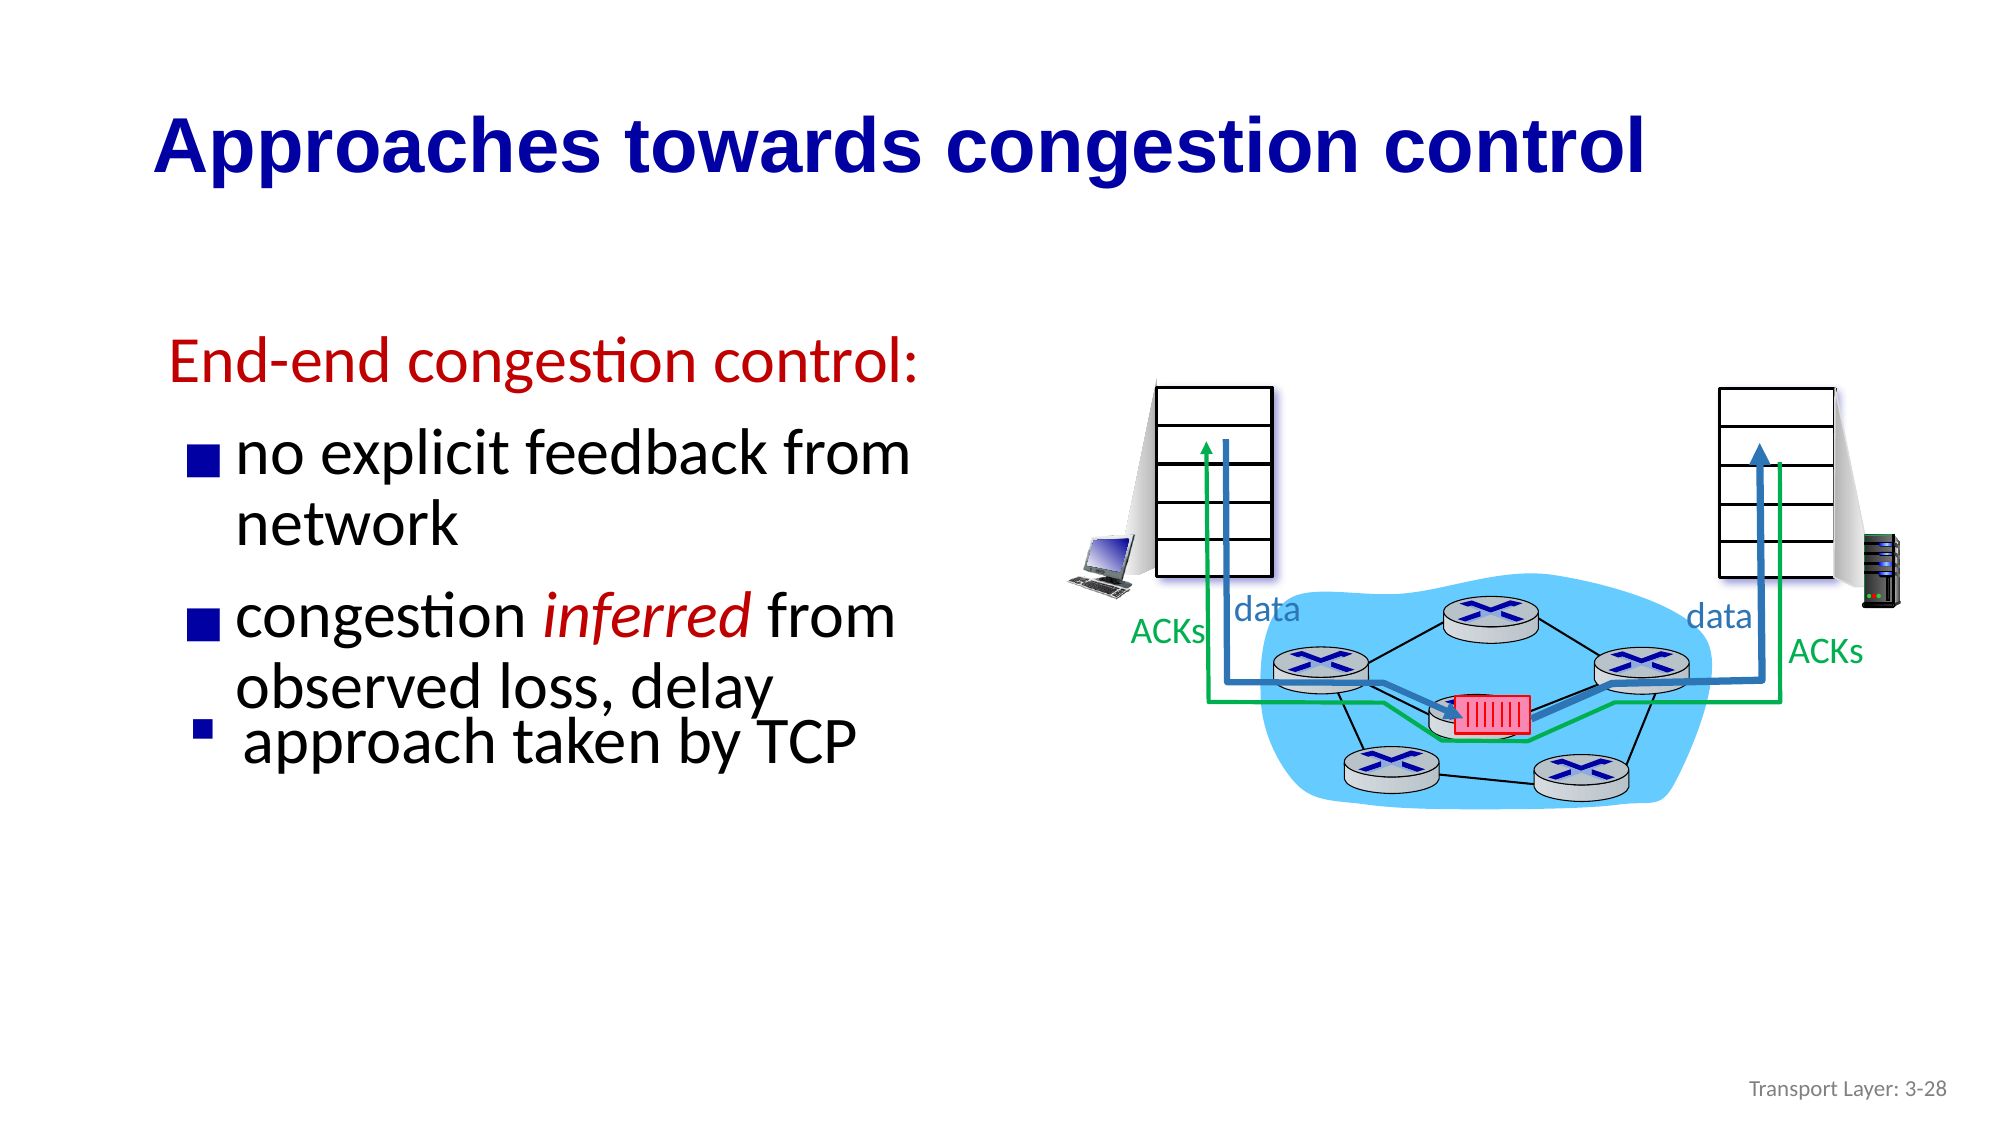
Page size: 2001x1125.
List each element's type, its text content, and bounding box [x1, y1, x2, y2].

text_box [1050, 531, 1110, 604]
text_box [1444, 750, 1632, 783]
text_box [1144, 412, 1150, 439]
text_box [1631, 750, 1691, 804]
text_box [1353, 776, 1532, 810]
text_box [1841, 417, 1846, 439]
title Approaches towards congestion control [137, 74, 1863, 221]
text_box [1115, 441, 1880, 742]
text_box approach taken by TCP [151, 698, 1064, 802]
slide_number Transport Layer: 3-28 [1512, 1056, 1963, 1117]
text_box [1533, 754, 1630, 802]
list End-end congestion control: no explicit feedback from network congestion inferred from observed loss, delay [145, 318, 1058, 735]
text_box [1862, 534, 1901, 608]
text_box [1155, 387, 1274, 439]
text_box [1344, 750, 1440, 794]
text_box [1718, 388, 1837, 439]
text_box [1273, 750, 1349, 803]
